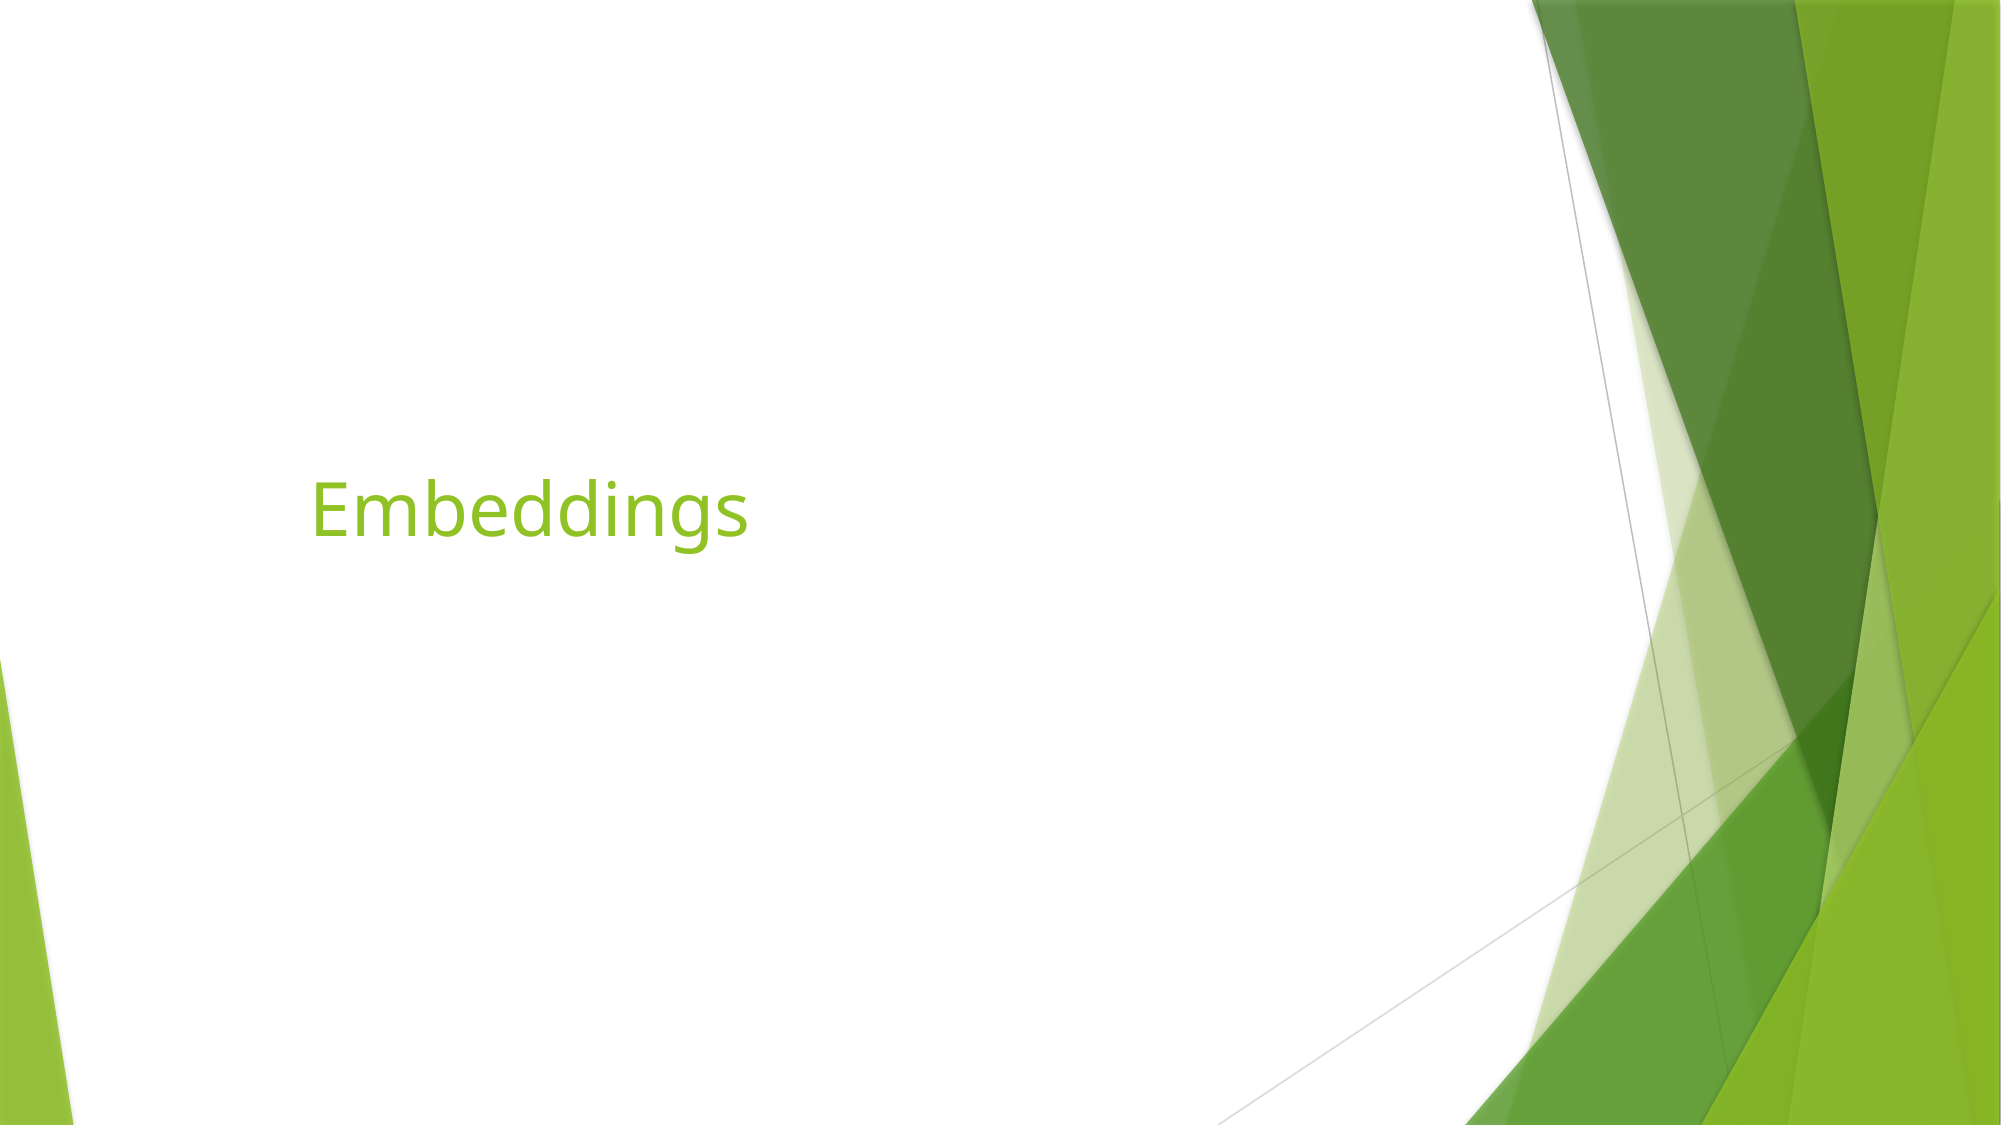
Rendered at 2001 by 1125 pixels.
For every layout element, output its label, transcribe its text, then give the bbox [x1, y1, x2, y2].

title Embeddings [294, 454, 1706, 671]
